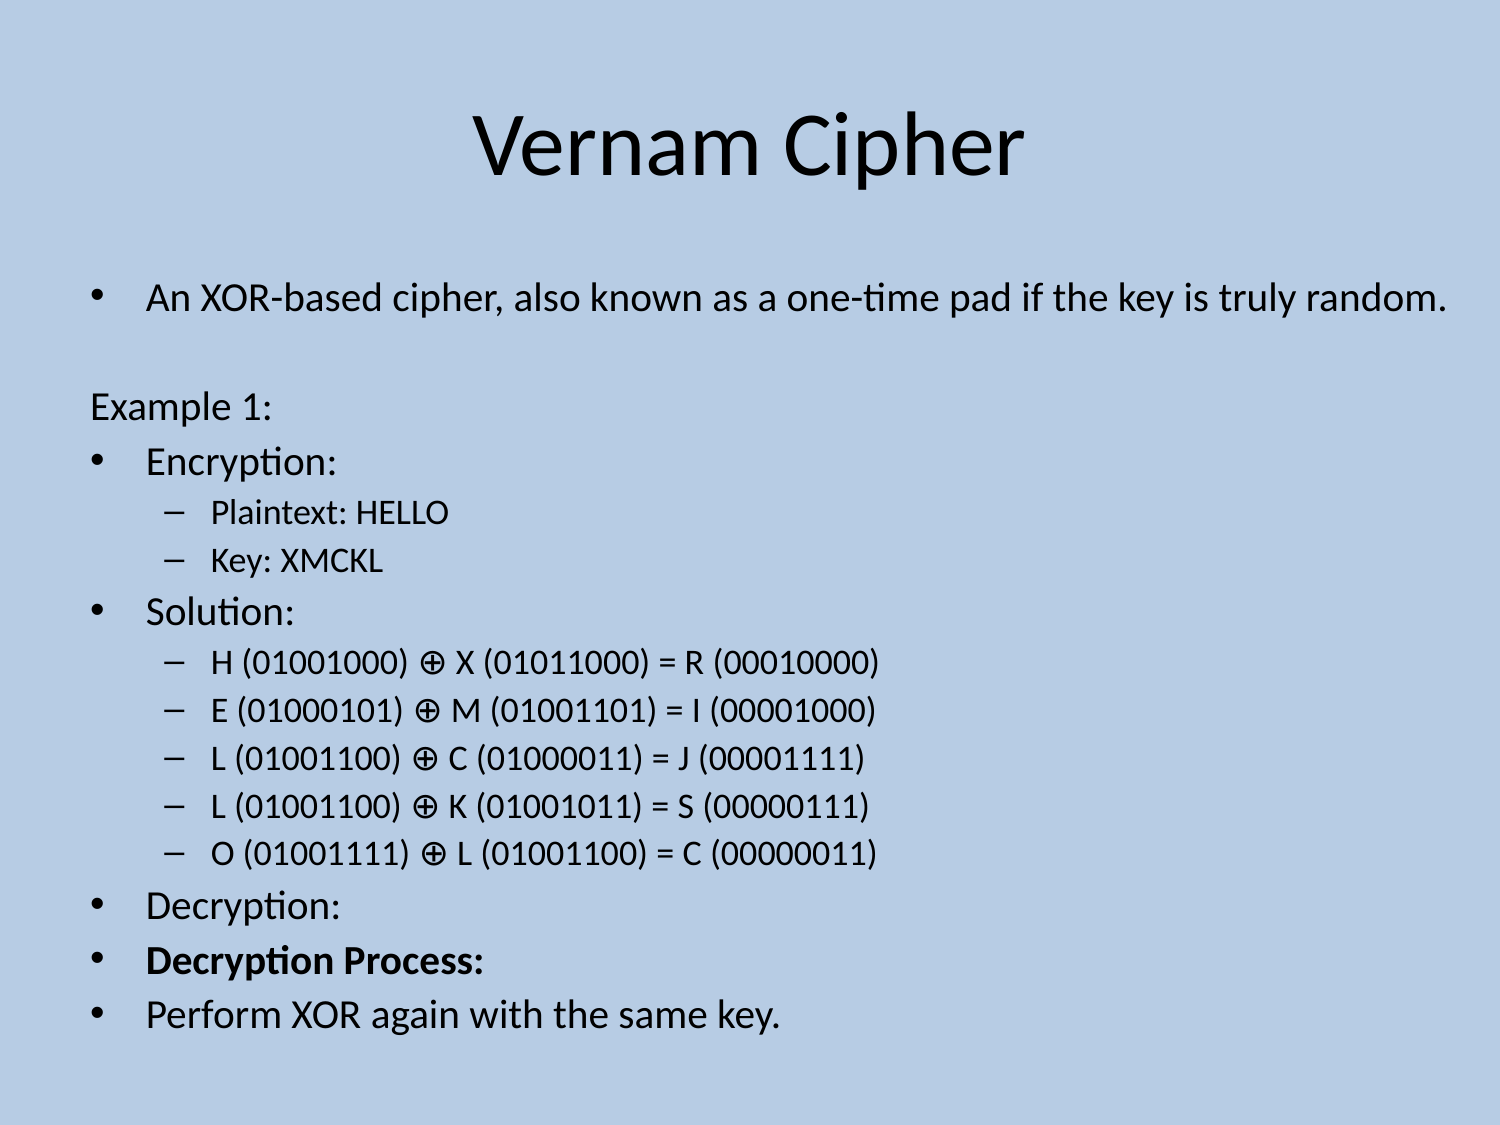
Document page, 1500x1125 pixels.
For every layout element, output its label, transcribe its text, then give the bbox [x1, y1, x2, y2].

list An XOR-based cipher, also known as a one-time pad if the key is truly random. Example 1: Encryption: Plaintext: HELLO Key: XMCKL Solution: H (01001000) ⊕ X (01011000) = R (00010000) E (01000101) ⊕ M (01001101) = I (00001000) L (01001100) ⊕ C (01000011) = J (00001111) L (01001100) ⊕ K (01001011) = S (00000111) O (01001111) ⊕ L (01001100) = C (00000011) Decryption: Decryption Process: Perform XOR again with the same key. [75, 262, 1475, 1099]
title Vernam Cipher [75, 45, 1425, 233]
